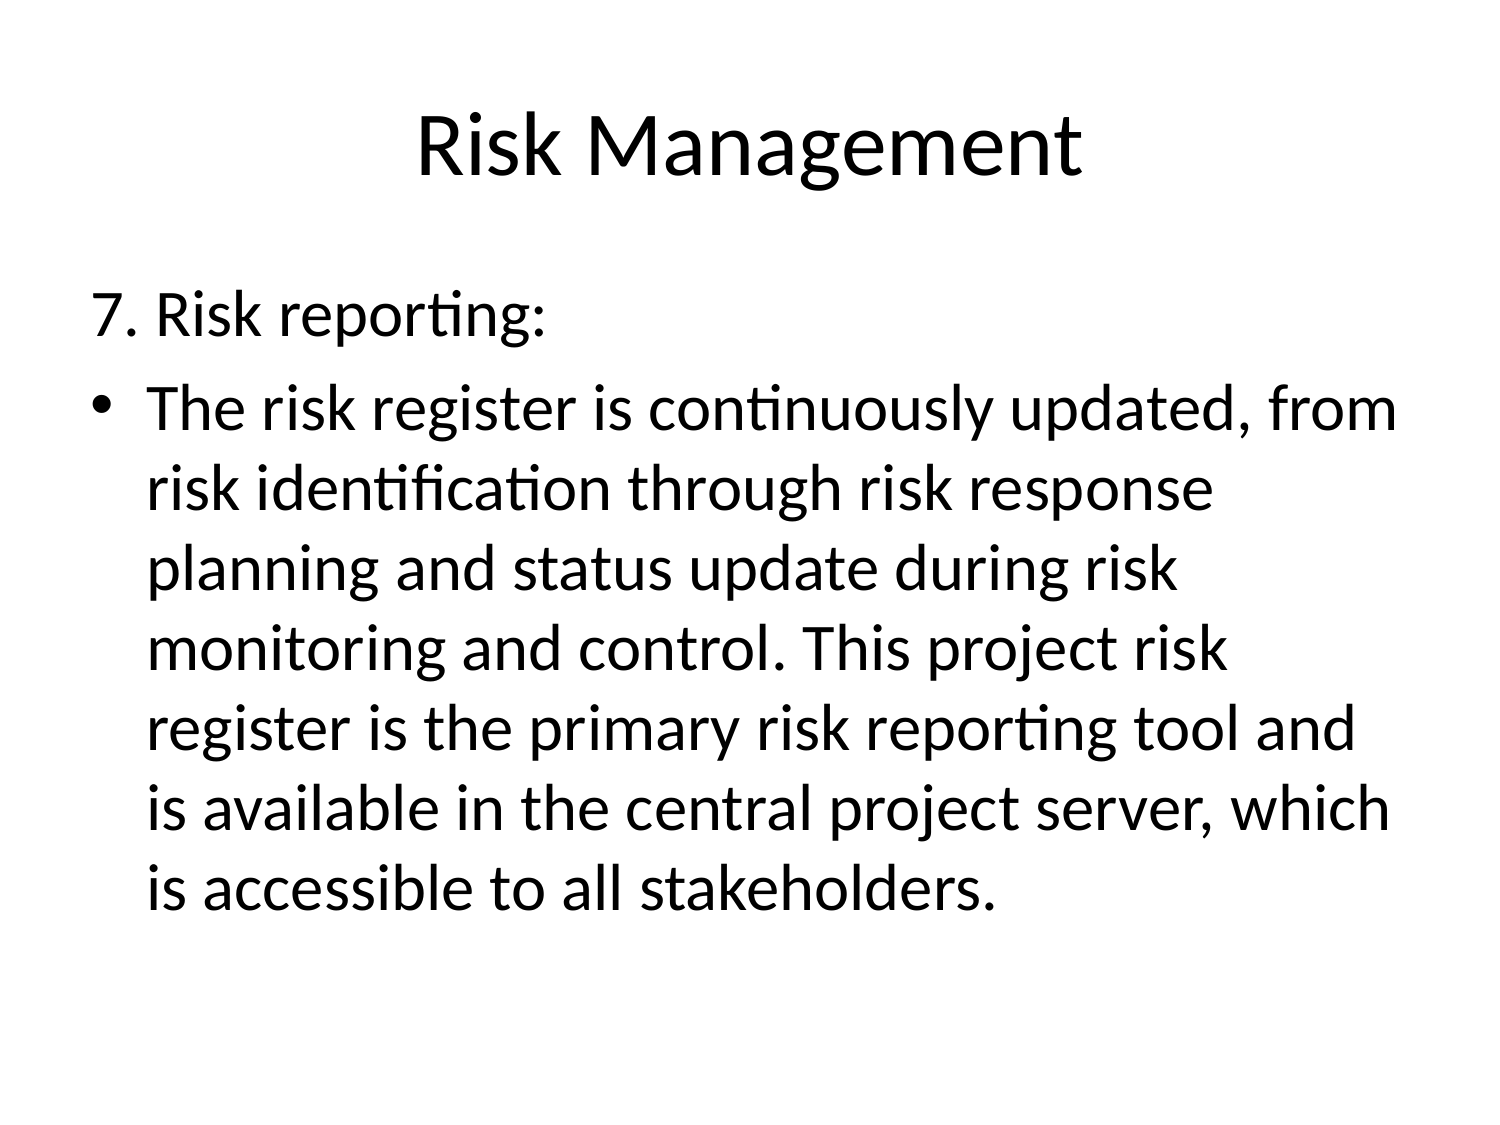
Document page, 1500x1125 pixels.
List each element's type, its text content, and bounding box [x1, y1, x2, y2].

list 7. Risk reporting: The risk register is continuously updated, from risk identification through risk response planning and status update during risk monitoring and control. This project risk register is the primary risk reporting tool and is available in the central project server, which is accessible to all stakeholders. [75, 262, 1425, 1005]
title Risk Management [75, 45, 1425, 233]
